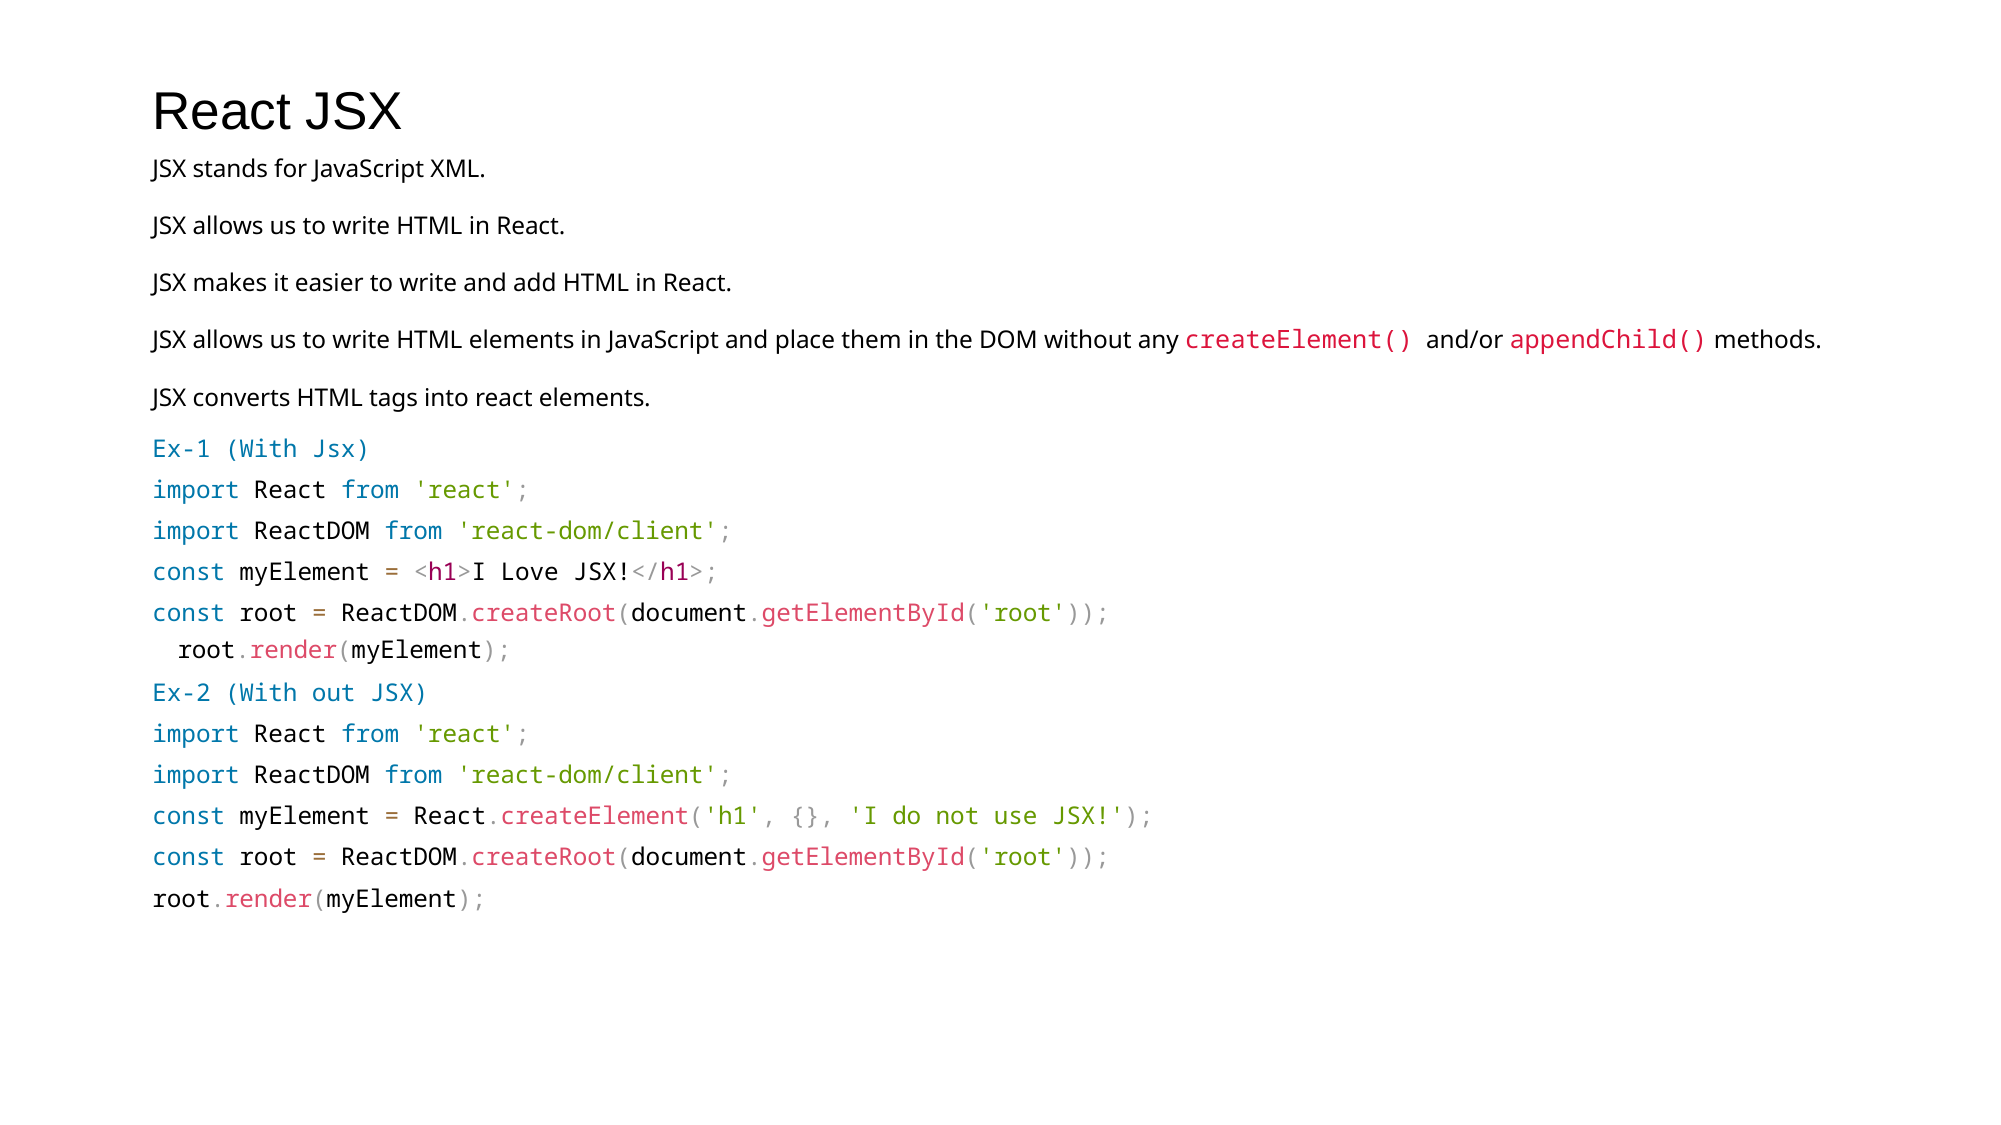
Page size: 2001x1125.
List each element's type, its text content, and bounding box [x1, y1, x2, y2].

list JSX stands for JavaScript XML. JSX allows us to write HTML in React. JSX makes it easier to write and add HTML in React. JSX allows us to write HTML elements in JavaScript and place them in the DOM without any createElement() and/or appendChild() methods. JSX converts HTML tags into react elements. Ex-1 (With Jsx) import React from 'react'; import ReactDOM from 'react-dom/client'; const myElement = <h1>I Love JSX!</h1>; const root = ReactDOM.createRoot(document.getElementById('root')); root.render(myElement); Ex-2 (With out JSX) import React from 'react'; import ReactDOM from 'react-dom/client'; const myElement = React.createElement('h1', {}, 'I do not use JSX!'); const root = ReactDOM.createRoot(document.getElementById('root')); root.render(myElement); [137, 148, 1863, 1072]
title React JSX [137, 59, 1863, 148]
